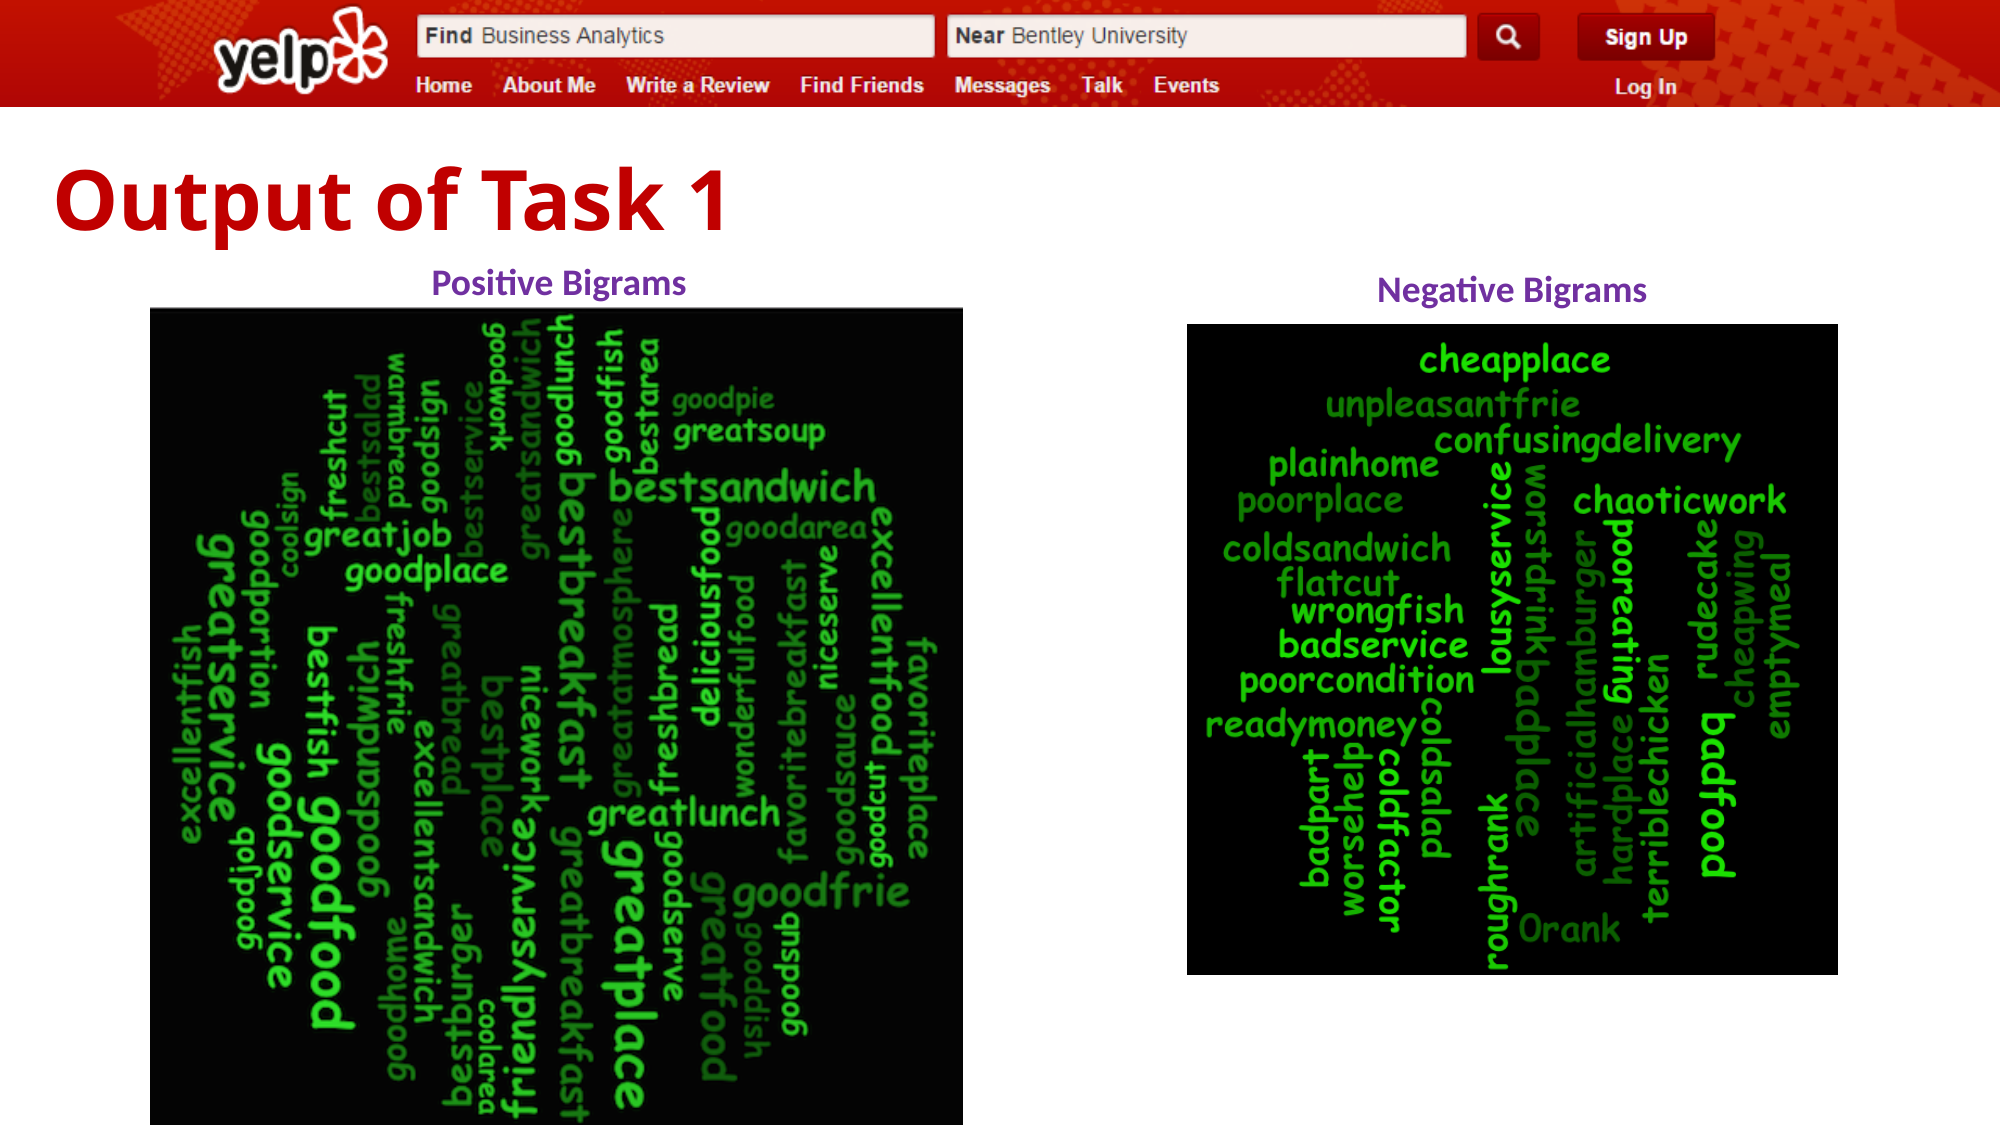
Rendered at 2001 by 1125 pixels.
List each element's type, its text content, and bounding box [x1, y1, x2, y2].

picture [149, 307, 963, 1125]
text_box Output of Task 1 [37, 107, 2000, 313]
text_box Negative Bigrams [1362, 258, 1663, 318]
picture [1187, 324, 1838, 975]
text_box Positive Bigrams [416, 250, 702, 307]
picture [0, 0, 2000, 107]
